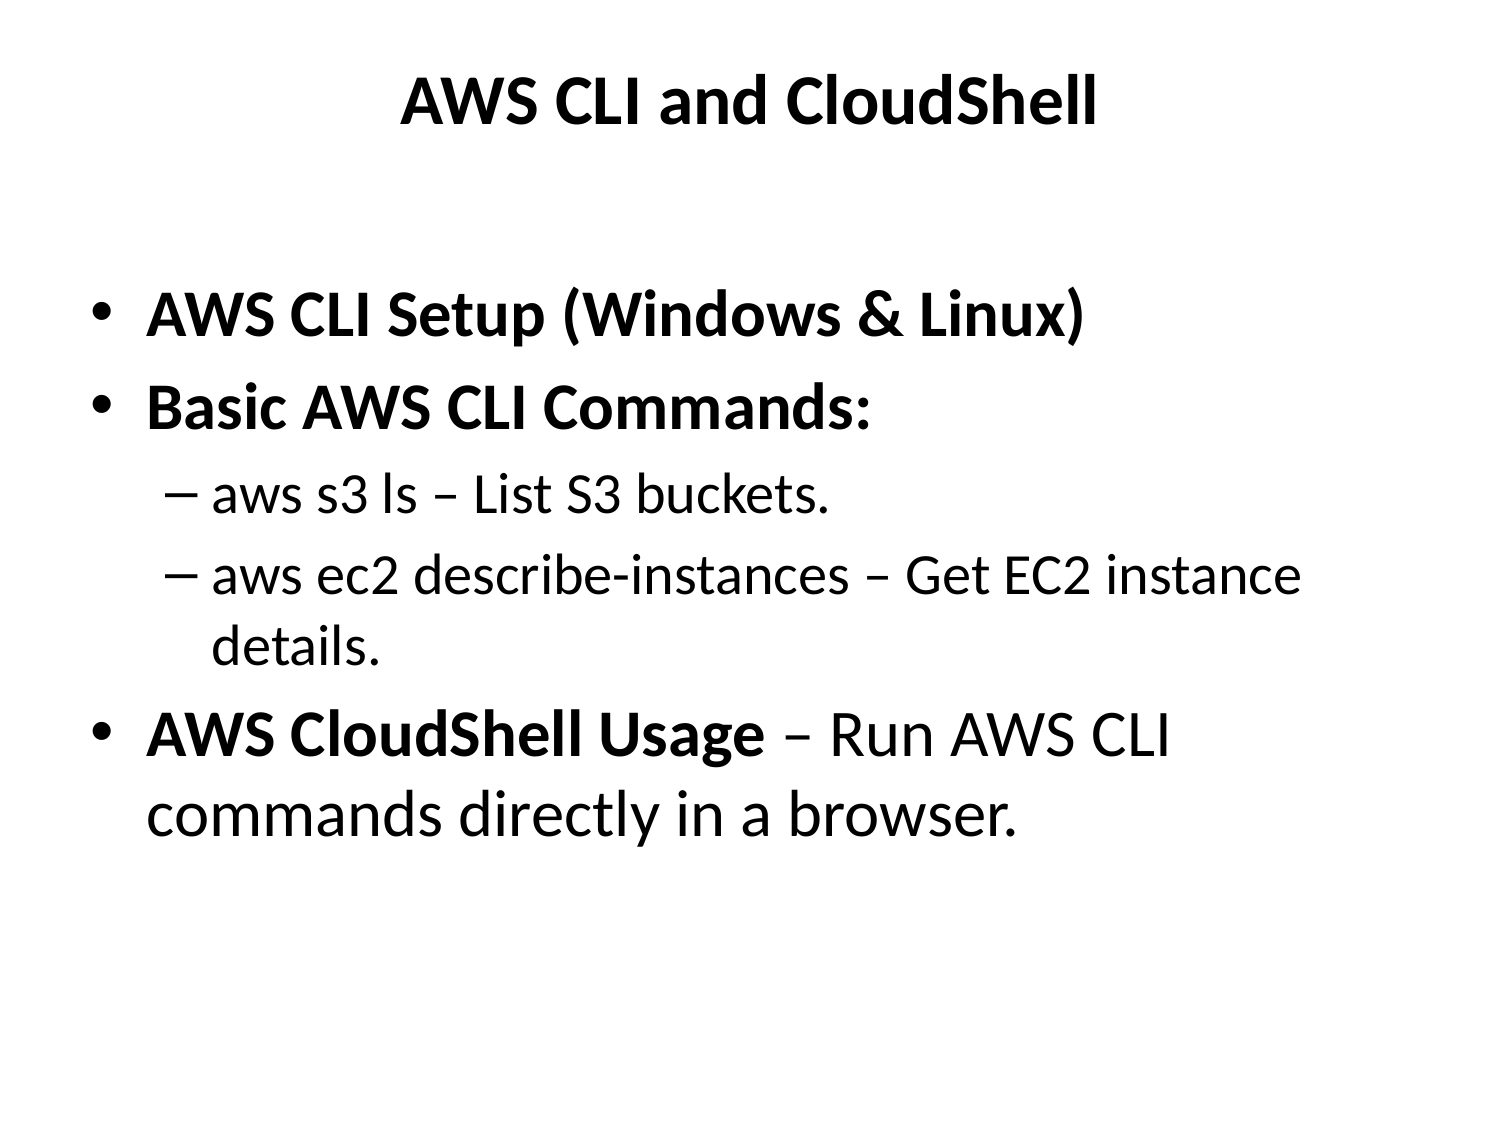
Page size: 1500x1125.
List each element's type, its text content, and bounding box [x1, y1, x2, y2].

list AWS CLI Setup (Windows & Linux) Basic AWS CLI Commands: aws s3 ls – List S3 buckets. aws ec2 describe-instances – Get EC2 instance details. AWS CloudShell Usage – Run AWS CLI commands directly in a browser. [75, 262, 1425, 1005]
title AWS CLI and CloudShell [75, 45, 1425, 233]
